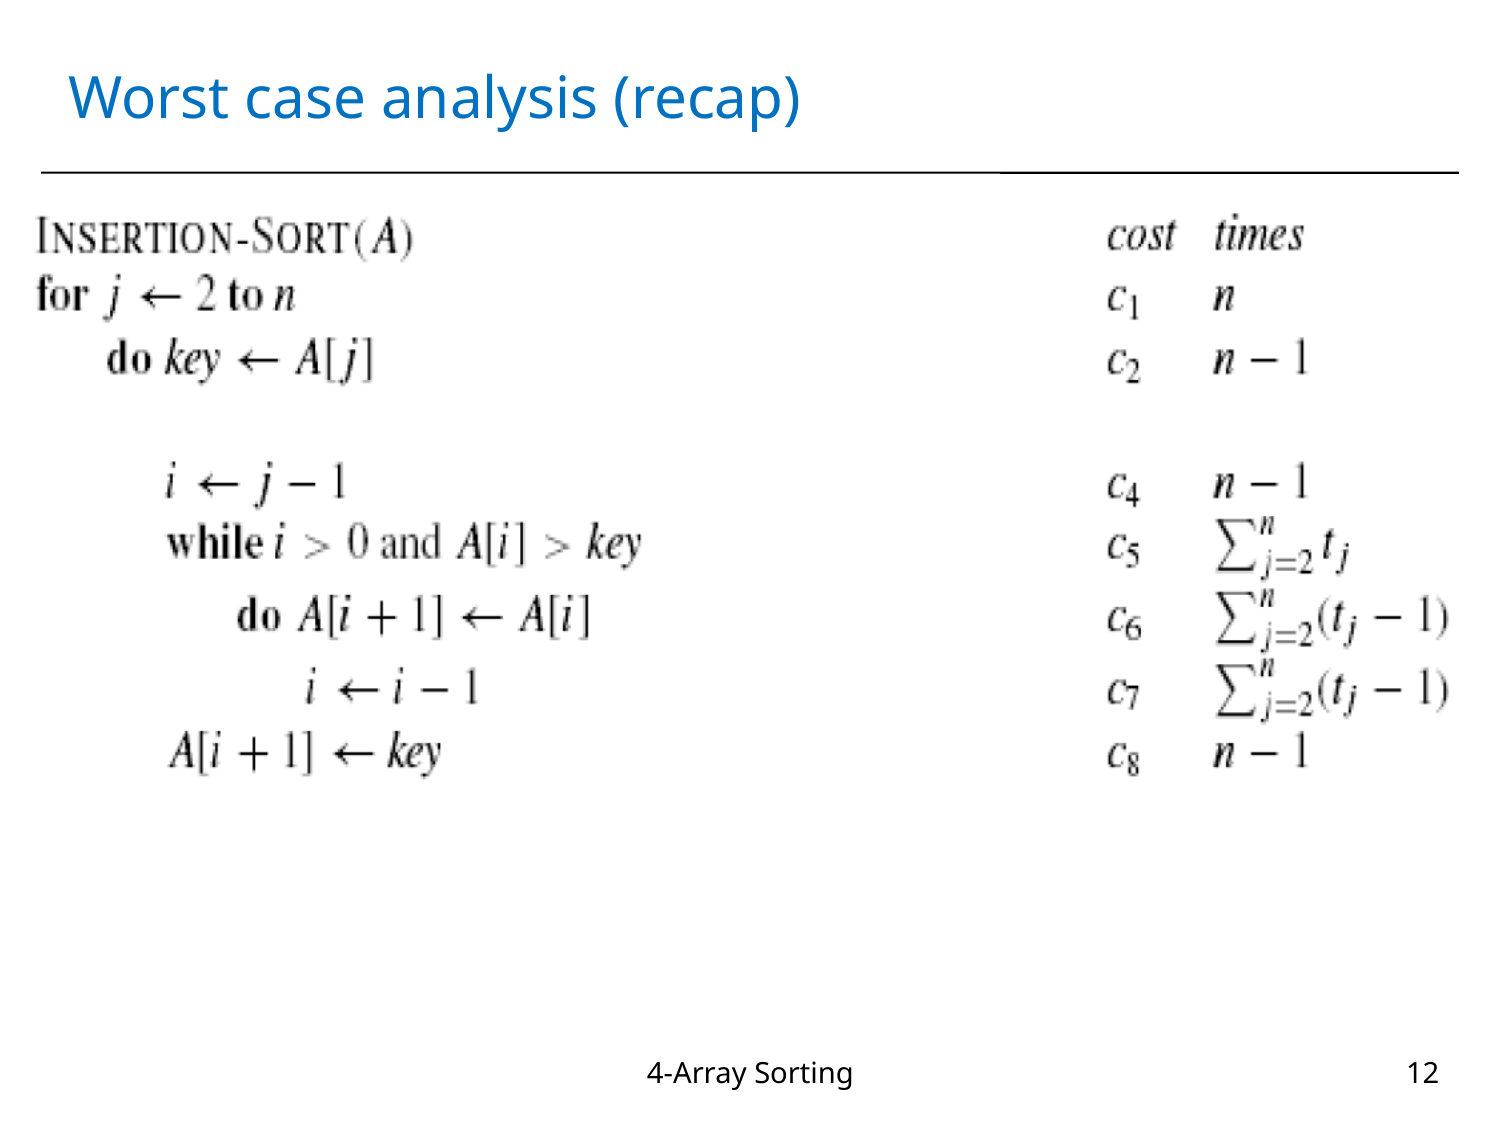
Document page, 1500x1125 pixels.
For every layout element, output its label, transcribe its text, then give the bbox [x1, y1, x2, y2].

footer 4-Array Sorting [502, 1046, 999, 1125]
slide_number 12 [1104, 1046, 1455, 1125]
title Worst case analysis (recap) [52, 30, 1448, 159]
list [13, 184, 1500, 961]
